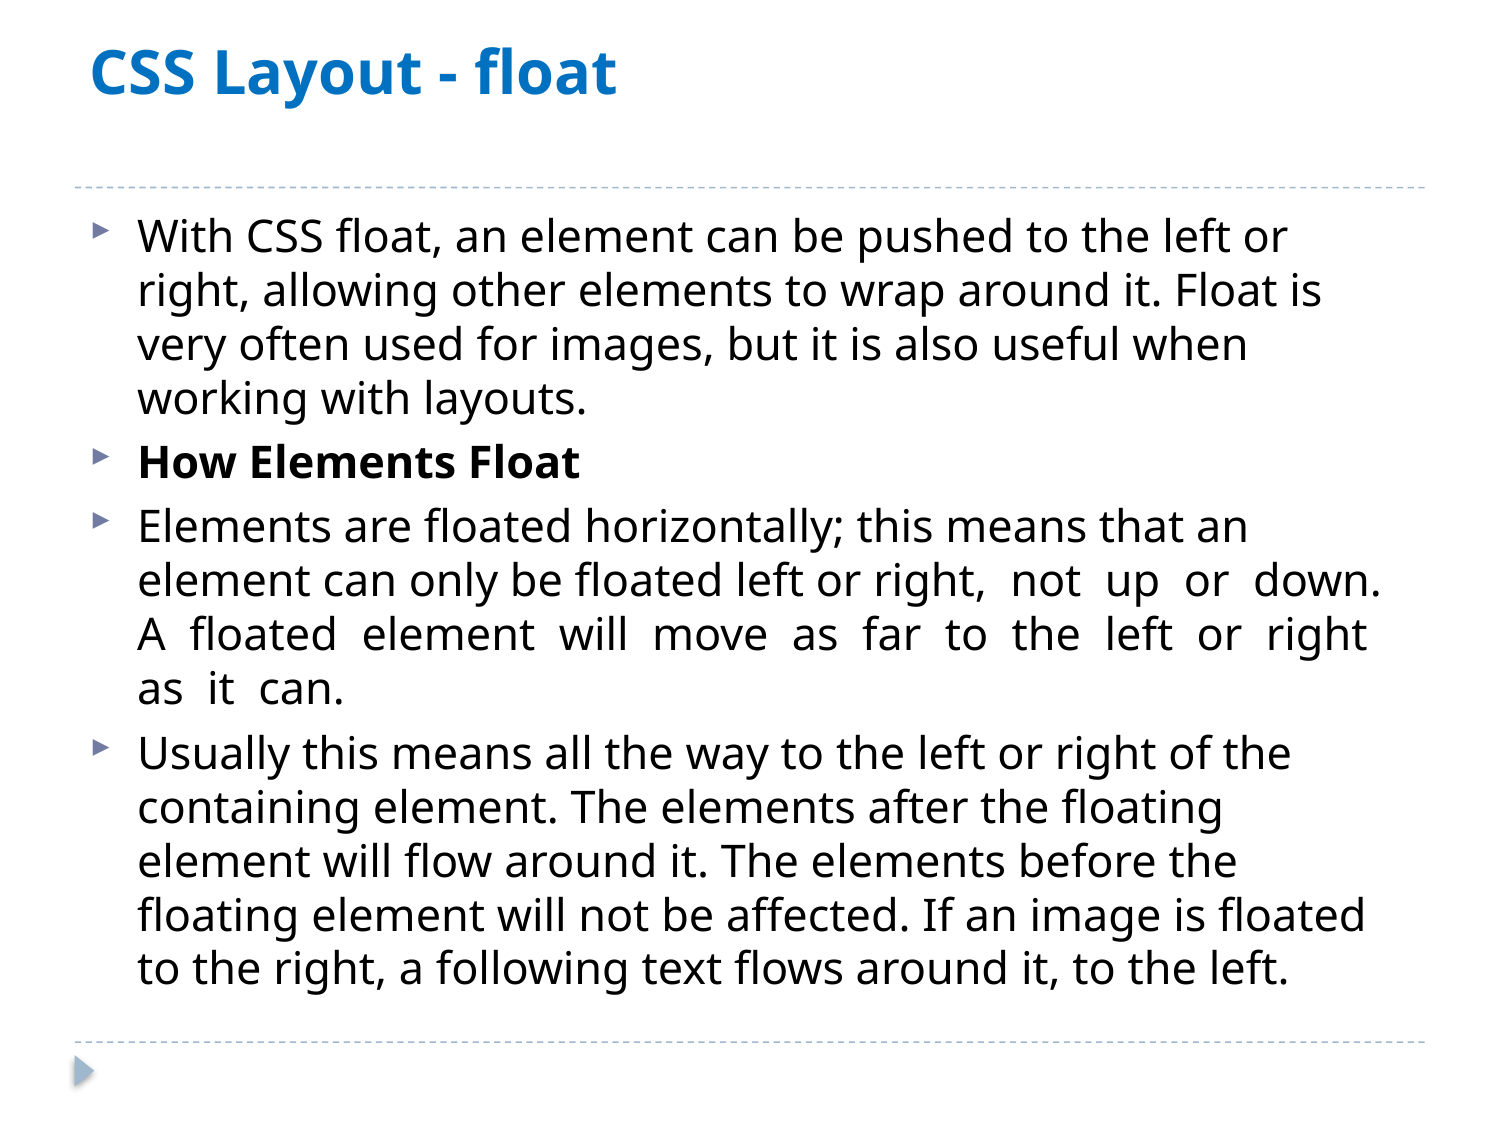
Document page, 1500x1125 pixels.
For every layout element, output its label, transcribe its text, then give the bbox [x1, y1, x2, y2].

title CSS Layout - float [75, 24, 1425, 188]
list With CSS float, an element can be pushed to the left or right, allowing other elements to wrap around it. Float is very often used for images, but it is also useful when working with layouts. How Elements Float Elements are floated horizontally; this means that an element can only be floated left or right, not up or down. A floated element will move as far to the left or right as it can. Usually this means all the way to the left or right of the containing element. The elements after the floating element will flow around it. The elements before the floating element will not be affected. If an image is floated to the right, a following text flows around it, to the left. [75, 200, 1425, 1010]
